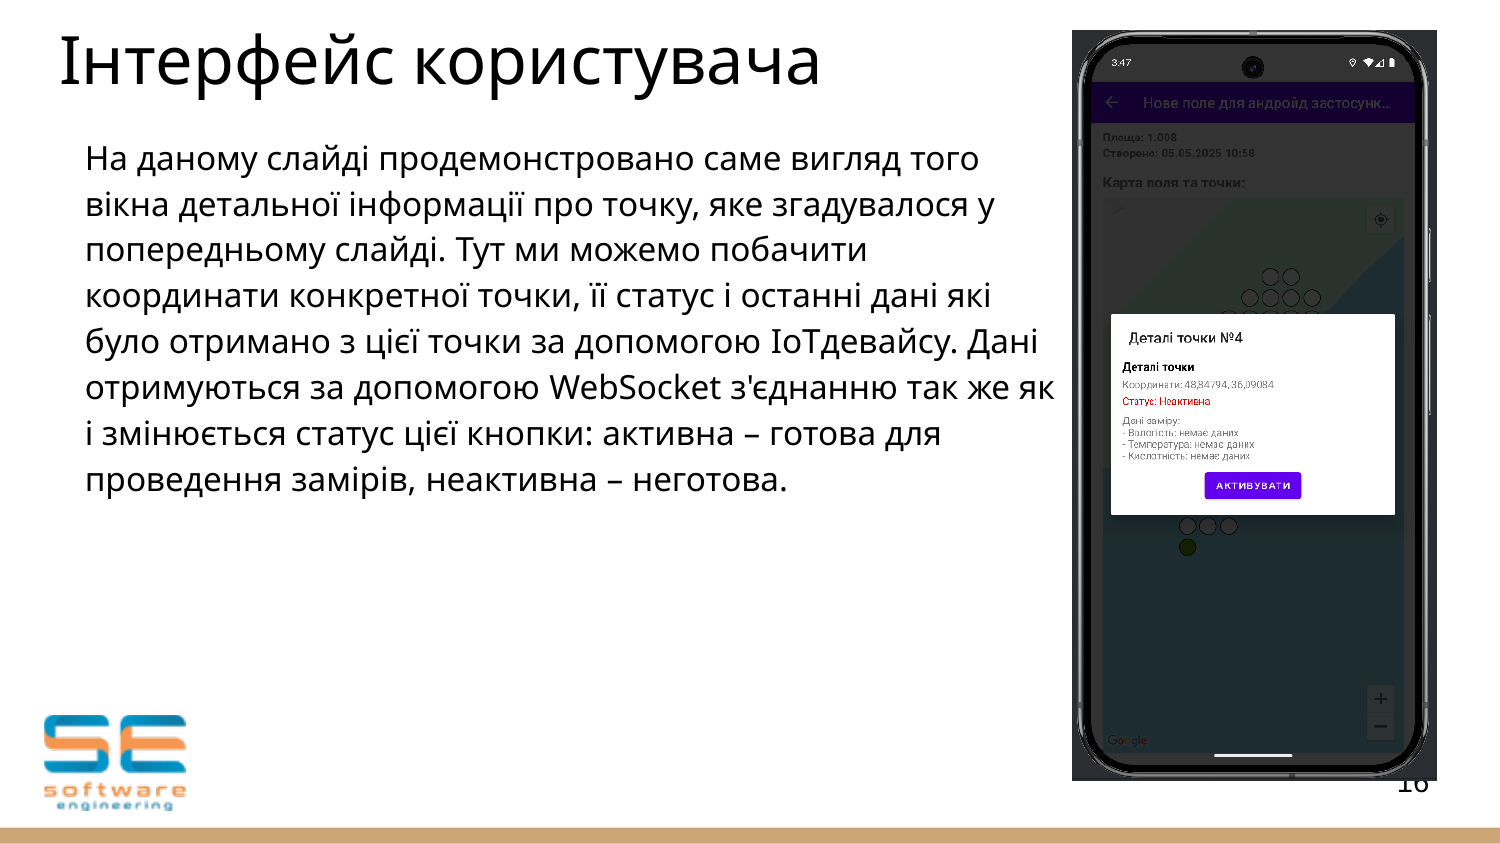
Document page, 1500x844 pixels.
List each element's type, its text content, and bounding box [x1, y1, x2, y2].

text_box 16 [1382, 755, 1500, 806]
picture [43, 714, 186, 811]
title Інтерфейс користувача [44, 0, 1442, 113]
text_box На даному слайді продемонстровано саме вигляд того вікна детальної інформації про точку, яке згадувалося у попередньому слайді. Тут ми можемо побачити координати конкретної точки, її статус і останні дані які було отримано з цієї точки за допомогою IoTдевайсу. Дані отримуються за допомогою WebSocket з'єднанню так же як і змінюється статус цієї кнопки: активна – готова для проведення замірів, неактивна – неготова. [51, 116, 1066, 558]
picture [1071, 30, 1437, 782]
